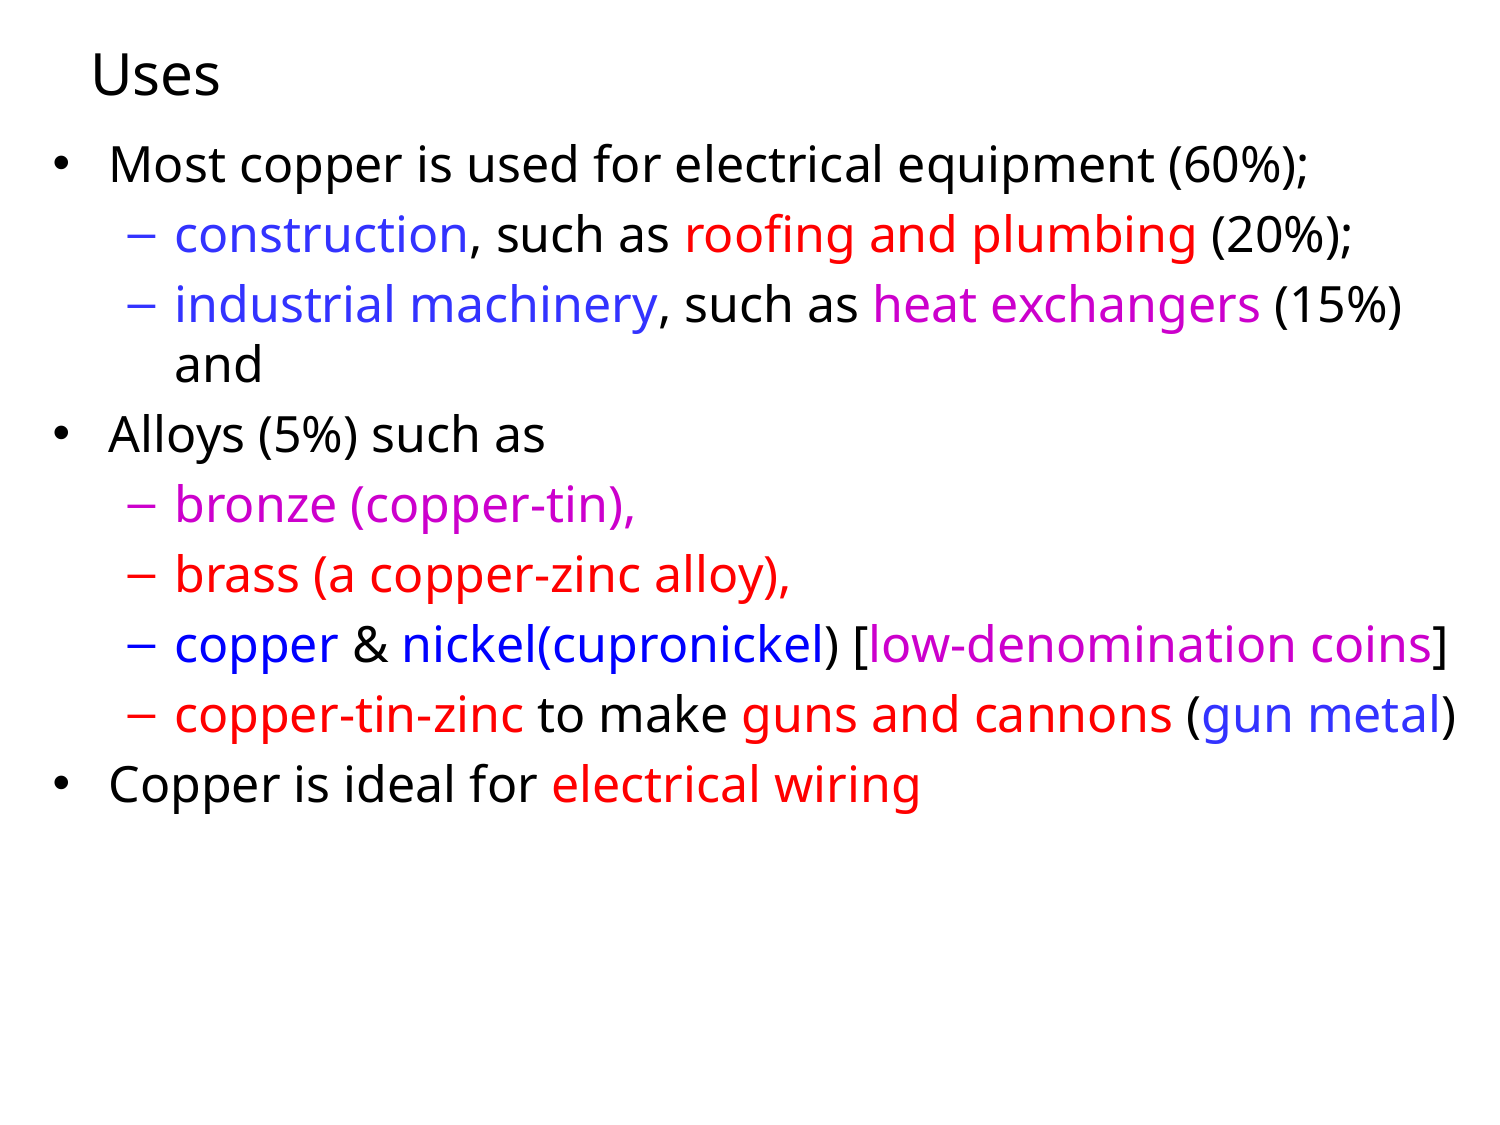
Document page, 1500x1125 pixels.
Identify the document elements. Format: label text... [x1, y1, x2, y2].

title Uses [75, 45, 1425, 100]
list Most copper is used for electrical equipment (60%); construction, such as roofing and plumbing (20%); industrial machinery, such as heat exchangers (15%) and Alloys (5%) such as bronze (copper-tin), brass (a copper-zinc alloy), copper & nickel(cupronickel) [low-denomination coins] copper-tin-zinc to make guns and cannons (gun metal) Copper is ideal for electrical wiring [37, 125, 1475, 1075]
